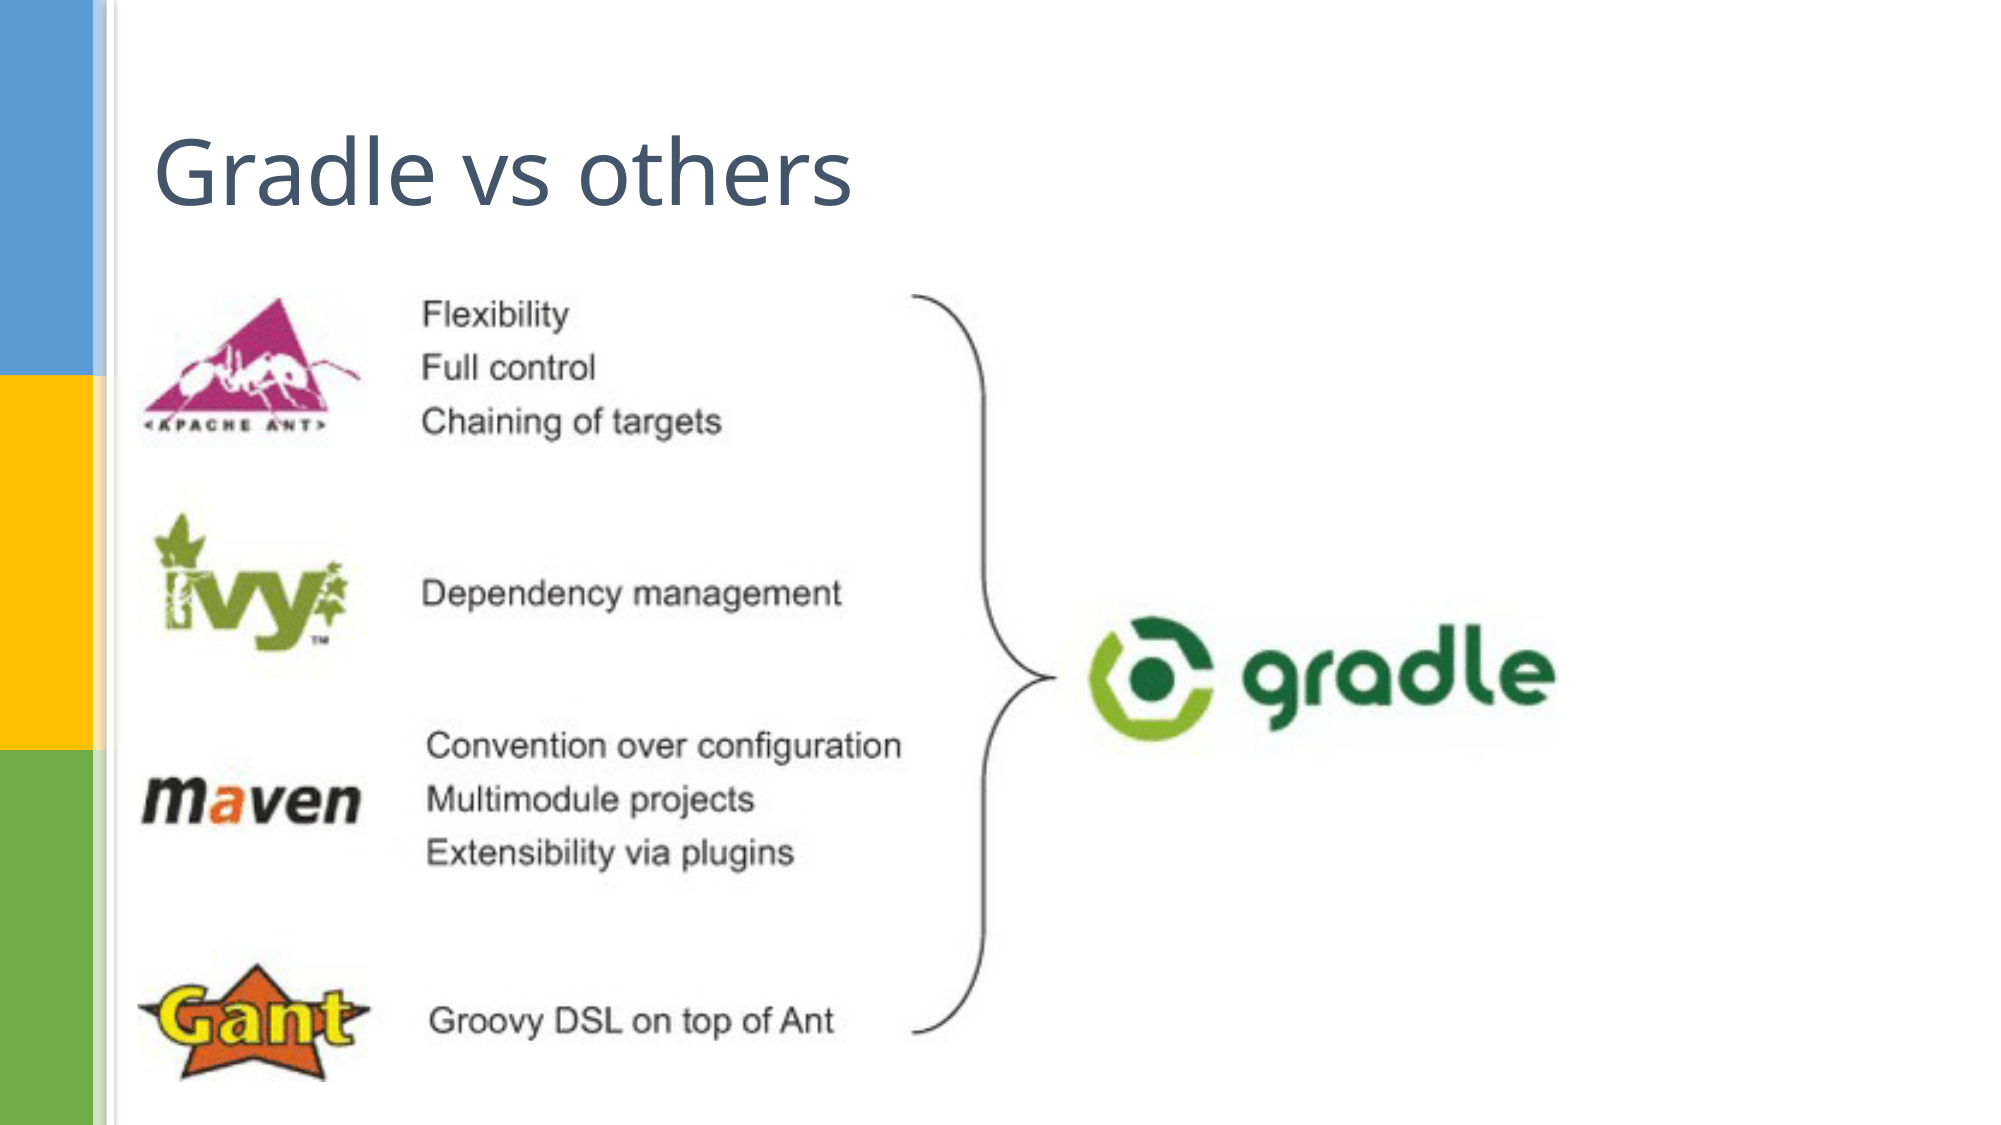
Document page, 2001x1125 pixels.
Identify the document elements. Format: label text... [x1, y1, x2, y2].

title Gradle vs others [137, 59, 1863, 278]
picture [136, 293, 1558, 1082]
